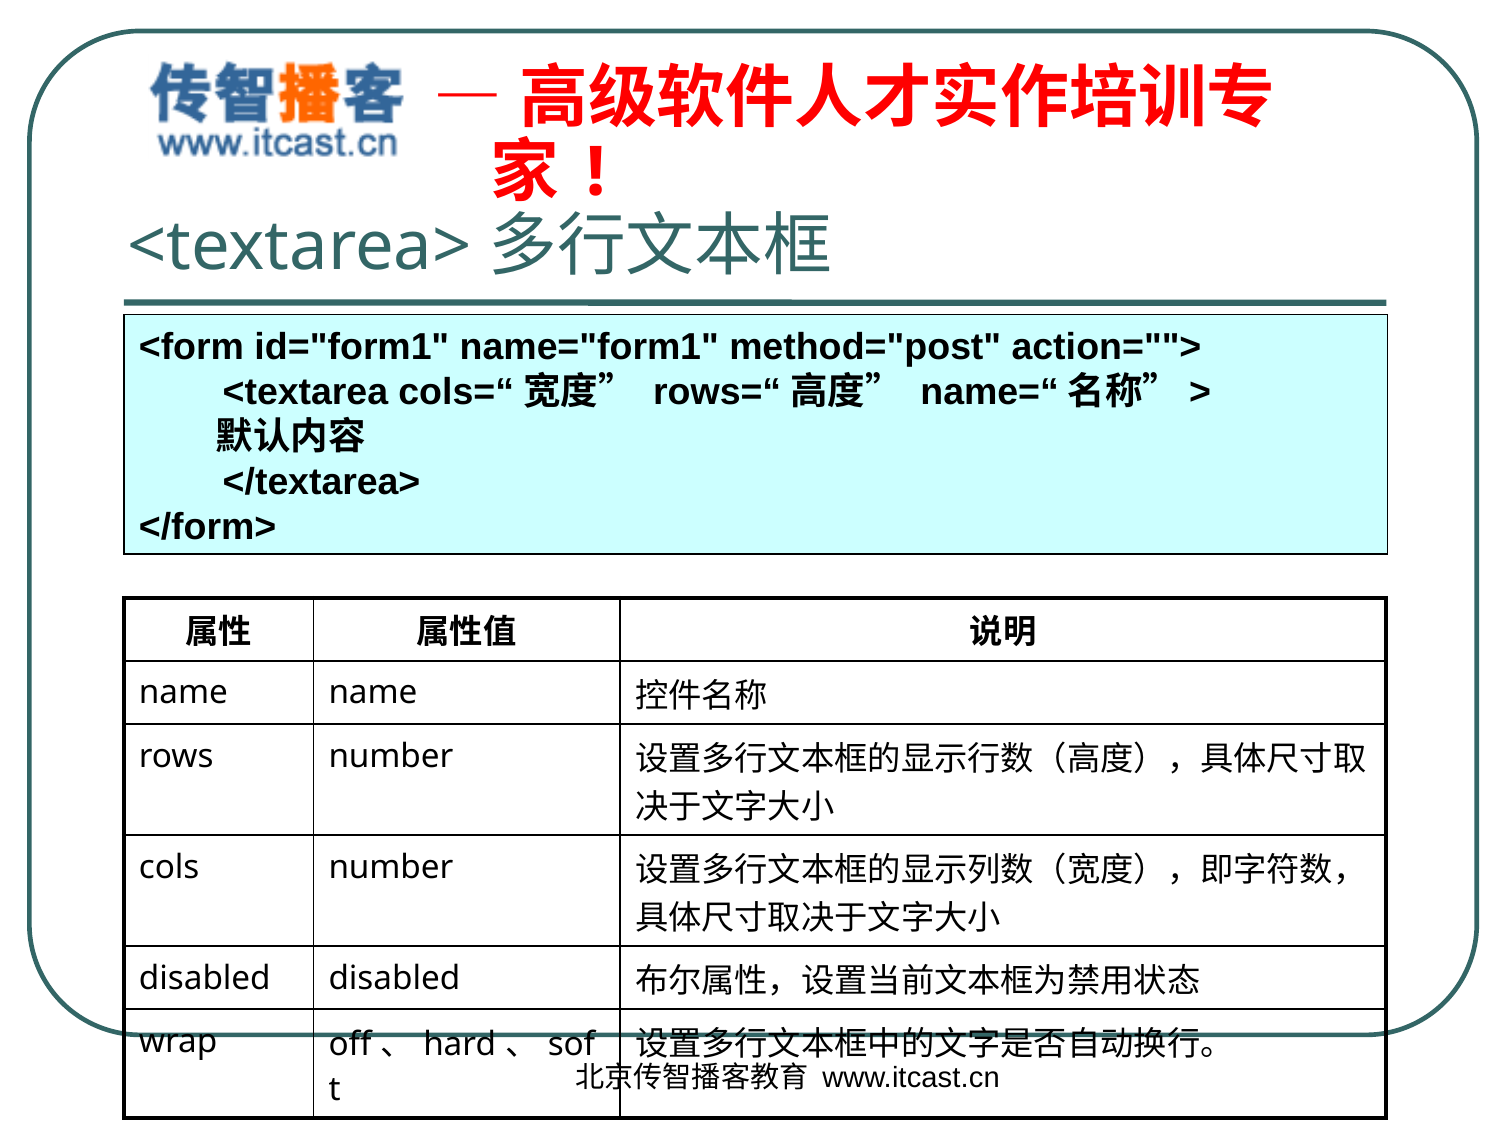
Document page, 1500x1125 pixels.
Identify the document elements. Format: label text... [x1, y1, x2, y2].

table_header 属性 [126, 600, 313, 660]
table_cell rows [126, 725, 313, 834]
table_cell disabled [126, 947, 313, 1008]
table_cell 设置多行文本框中的文字是否自动换行。 [621, 1010, 1384, 1116]
table_cell number [314, 725, 619, 834]
table_cell 设置多行文本框的显示行数（高度），具体尺寸取决于文字大小 [621, 725, 1384, 834]
title <textarea>多行文本框 [111, 54, 1375, 292]
table_cell number [314, 836, 619, 945]
table_cell disabled [314, 947, 619, 1008]
table_cell name [314, 662, 619, 723]
table_cell off、hard、soft [314, 1010, 619, 1116]
table_cell 布尔属性，设置当前文本框为禁用状态 [621, 947, 1384, 1008]
table_cell wrap [126, 1010, 313, 1116]
table_header 说明 [621, 600, 1384, 660]
table_header 属性值 [314, 600, 619, 660]
table_cell 设置多行文本框的显示列数（宽度），即字符数，具体尺寸取决于文字大小 [621, 836, 1384, 945]
table_cell 控件名称 [621, 662, 1384, 723]
text_box <form id="form1" name="form1" method="post" action=""> <textarea cols=“宽度” rows=“高度” name=“名称”> 默认内容 </textarea> </form> [123, 314, 1388, 554]
table_cell cols [126, 836, 313, 945]
table_cell name [126, 662, 313, 723]
